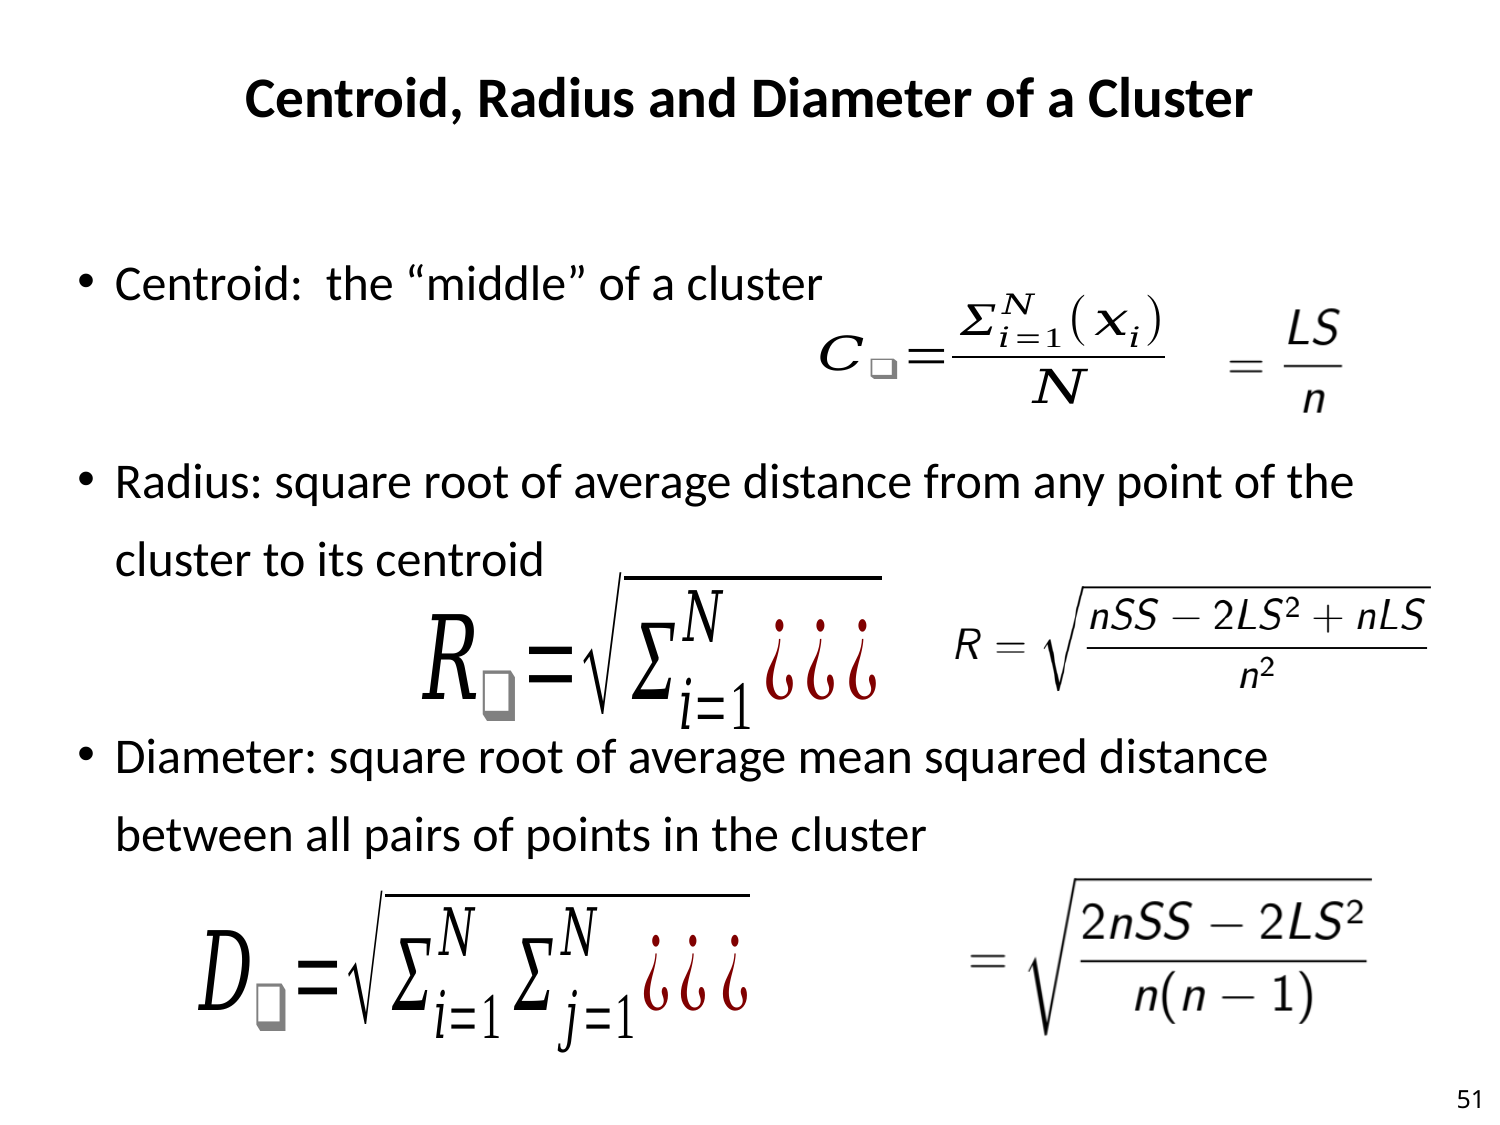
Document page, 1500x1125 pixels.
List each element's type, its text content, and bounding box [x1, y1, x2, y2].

picture [937, 573, 1438, 707]
list Centroid: the “middle” of a cluster Radius: square root of average distance from any point of the cluster to its centroid Diameter: square root of average mean squared distance between all pairs of points in the cluster [62, 224, 1400, 1063]
picture [1225, 300, 1350, 419]
picture [958, 867, 1382, 1046]
title Centroid, Radius and Diameter of a Cluster [103, 59, 1397, 138]
text_box 51 [1187, 1062, 1500, 1125]
